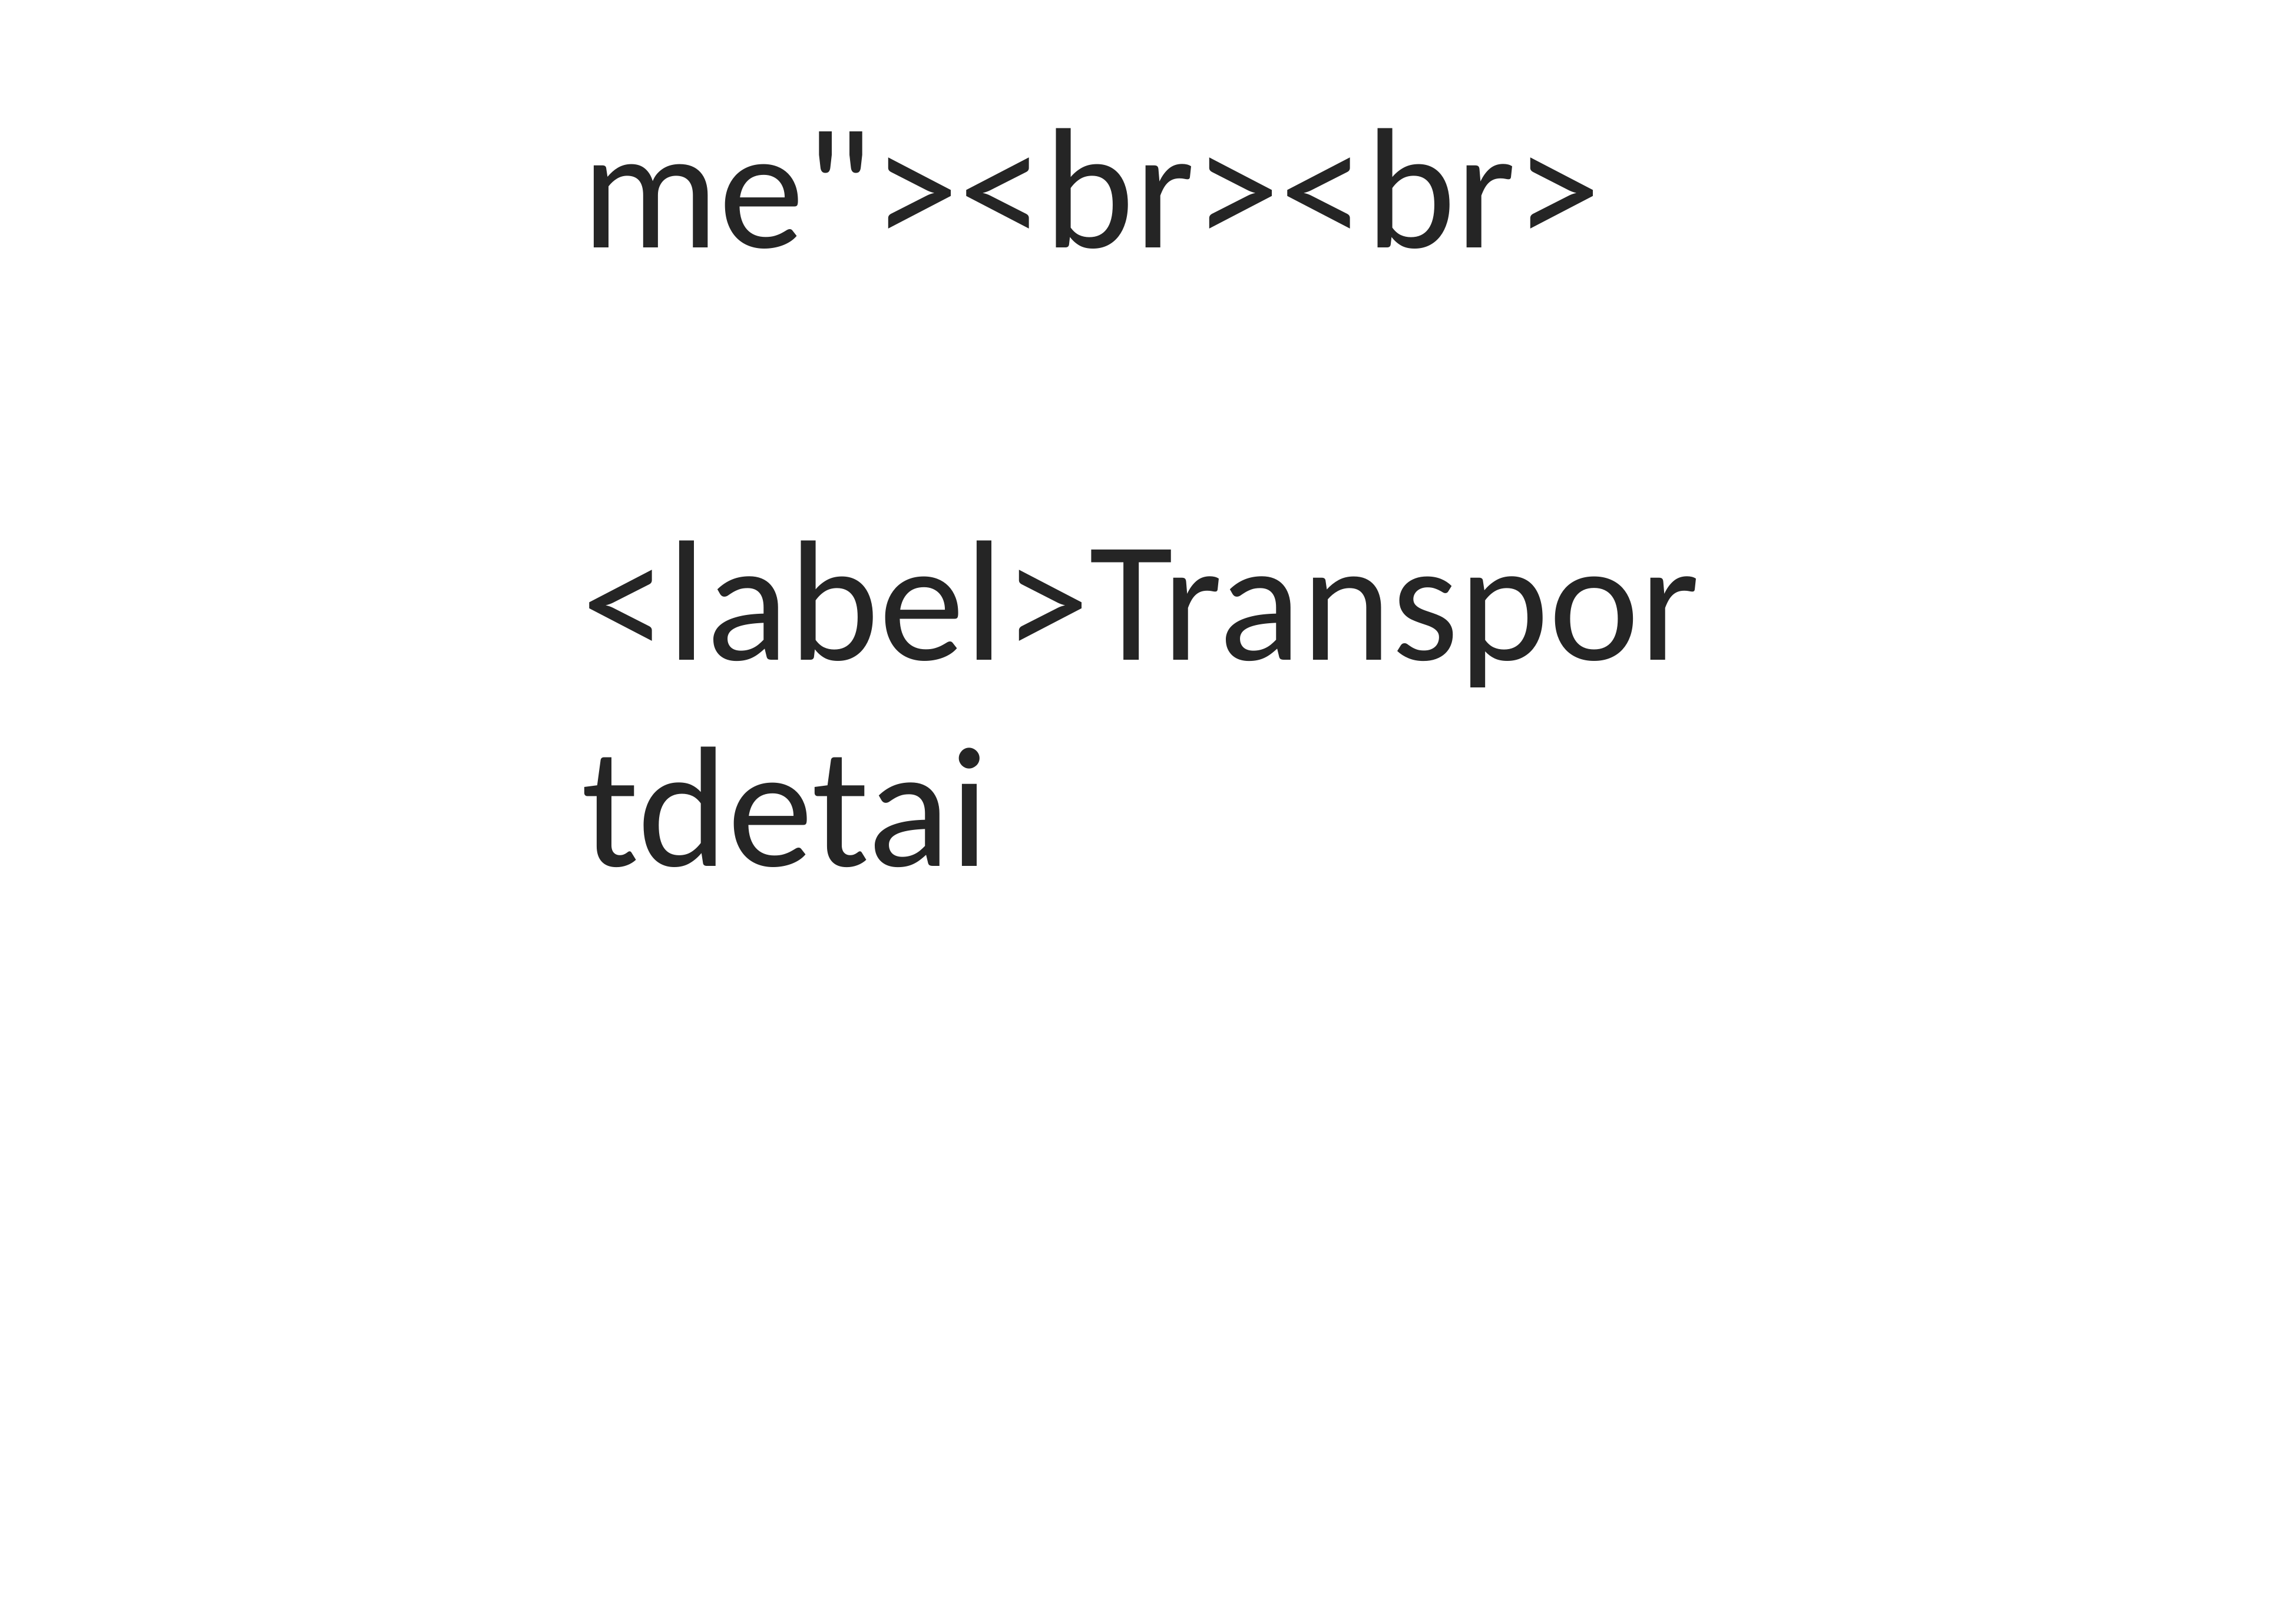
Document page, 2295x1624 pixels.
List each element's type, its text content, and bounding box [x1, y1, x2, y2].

text_box me"><br><br> <label>Transportdetai [573, 55, 1722, 1624]
